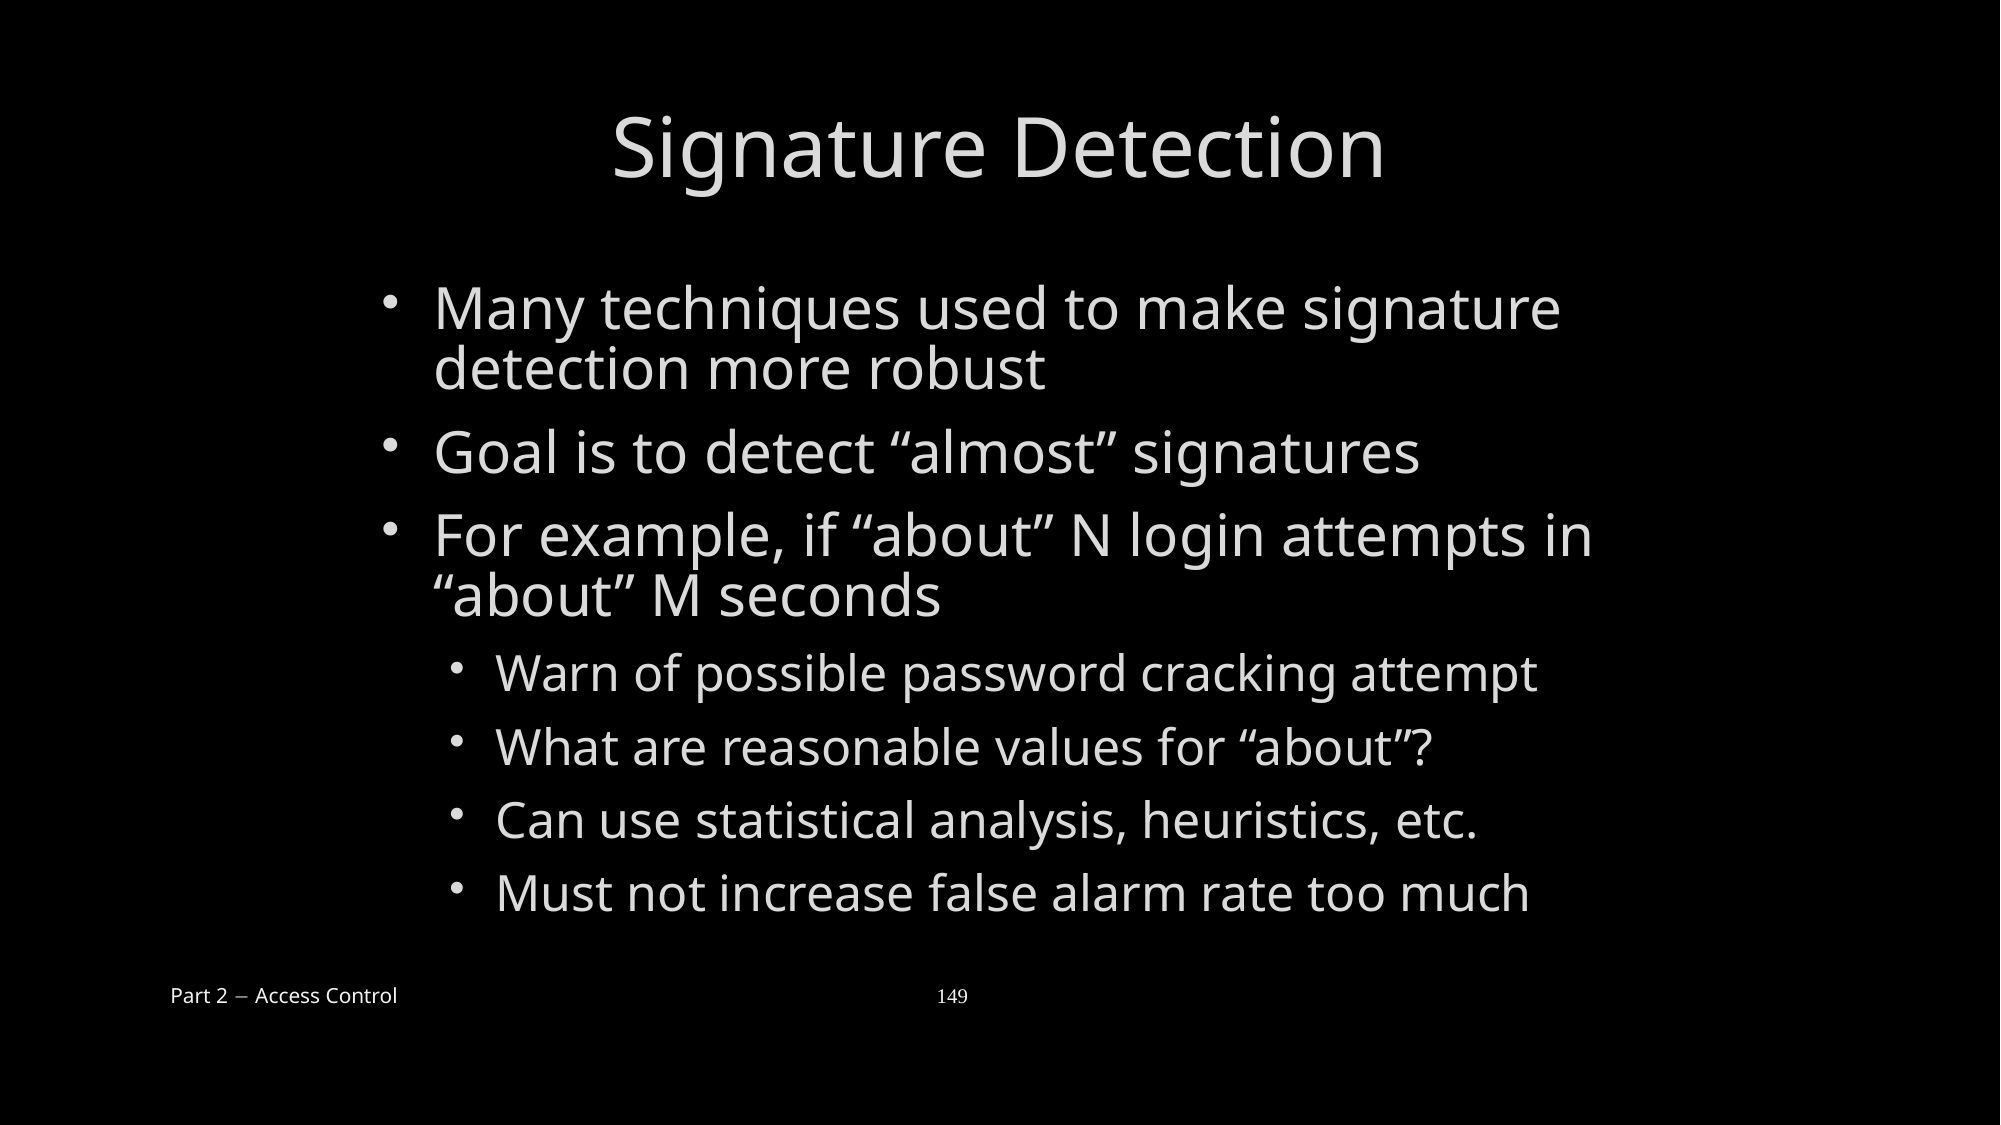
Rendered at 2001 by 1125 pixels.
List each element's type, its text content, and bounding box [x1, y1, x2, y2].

list Many techniques used to make signature detection more robust Goal is to detect “almost” signatures For example, if “about” N login attempts in “about” M seconds Warn of possible password cracking attempt What are reasonable values for “about”? Can use statistical analysis, heuristics, etc. Must not increase false alarm rate too much [362, 275, 1675, 1013]
title Signature Detection [362, 50, 1638, 238]
footer Part 2  Access Control 149 [149, 965, 1245, 1025]
